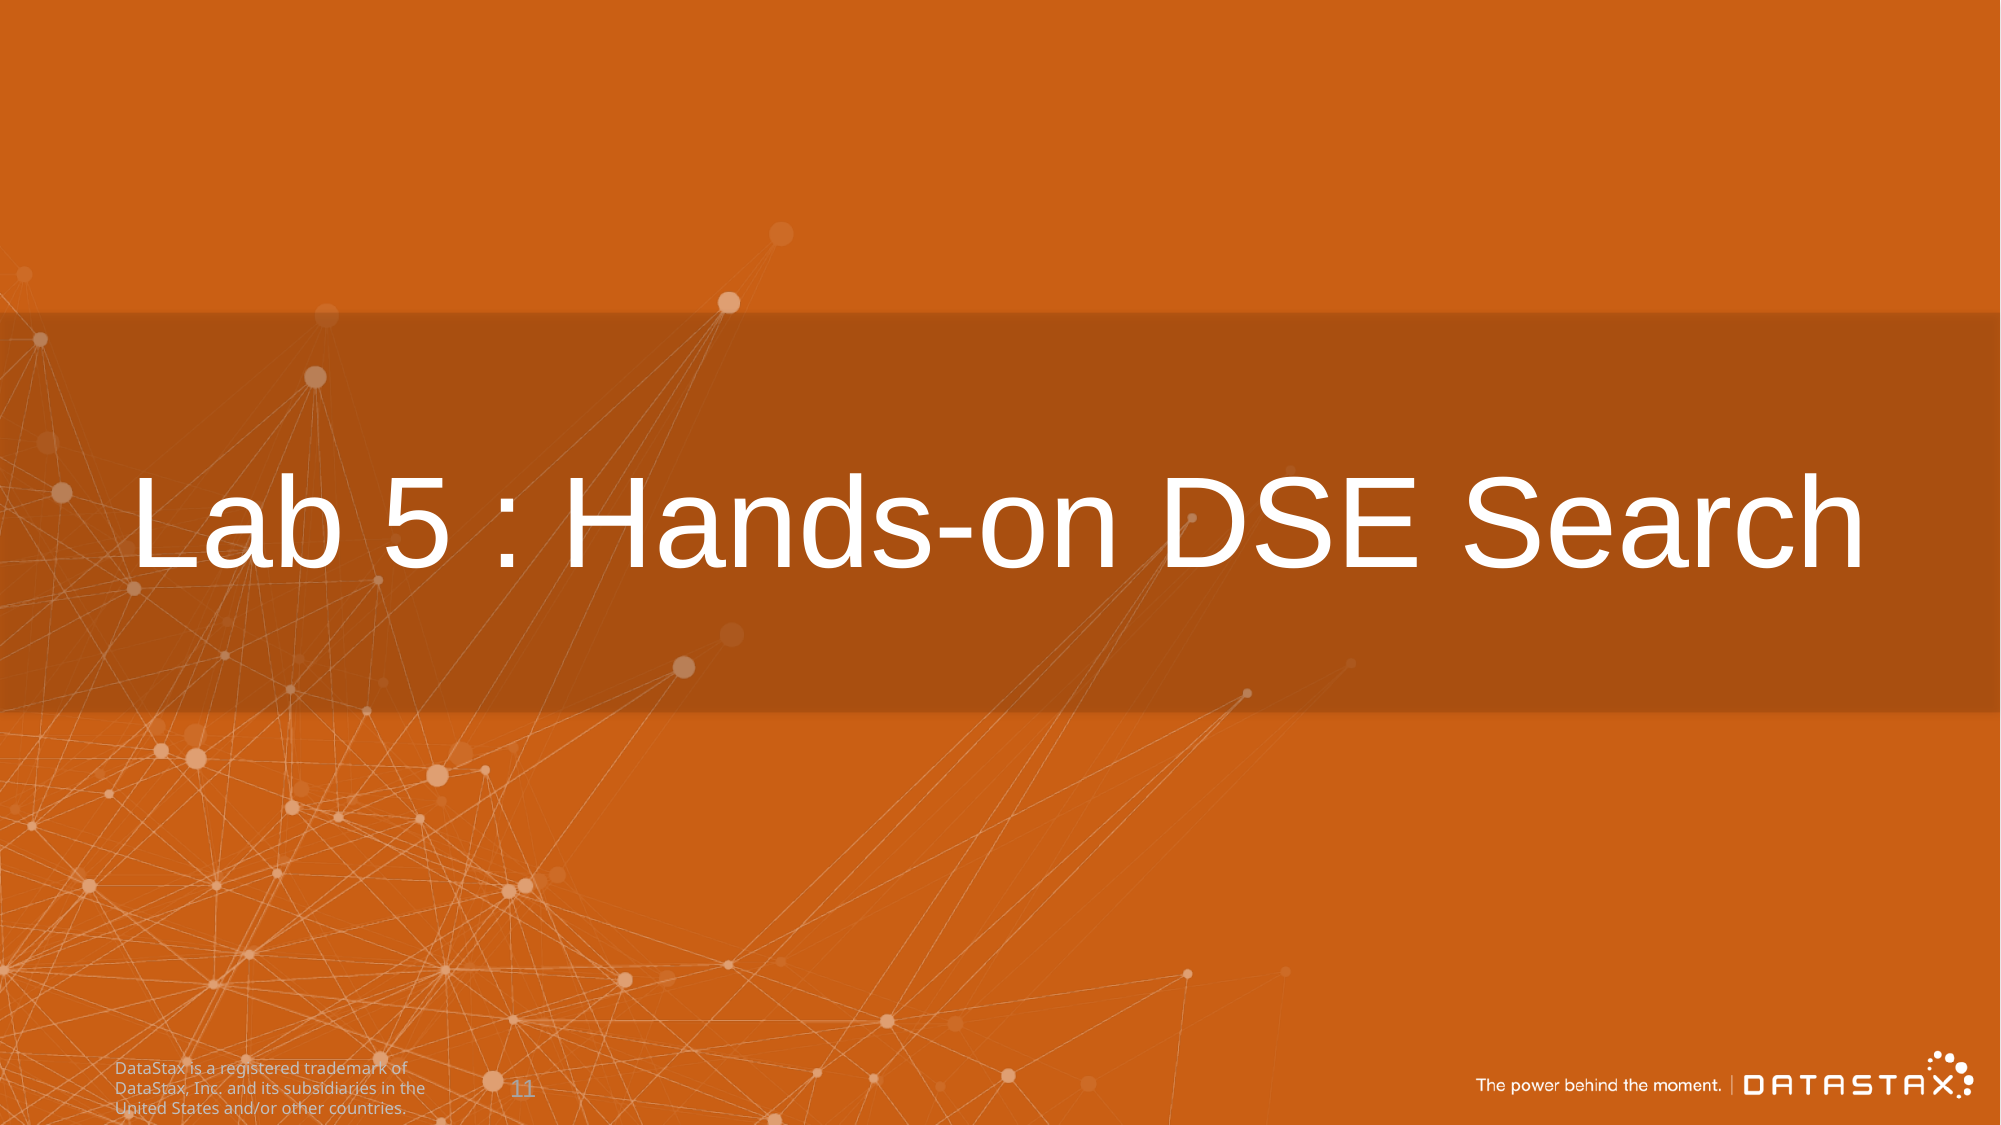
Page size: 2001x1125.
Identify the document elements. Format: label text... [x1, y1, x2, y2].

footer DataStax is a registered trademark of DataStax, Inc. and its subsidiaries in the United States and/or other countries. [99, 1057, 449, 1118]
slide_number 11 [462, 1057, 552, 1118]
title Lab 5 : Hands-on DSE Search [99, 421, 1900, 609]
picture [1474, 1050, 1974, 1099]
